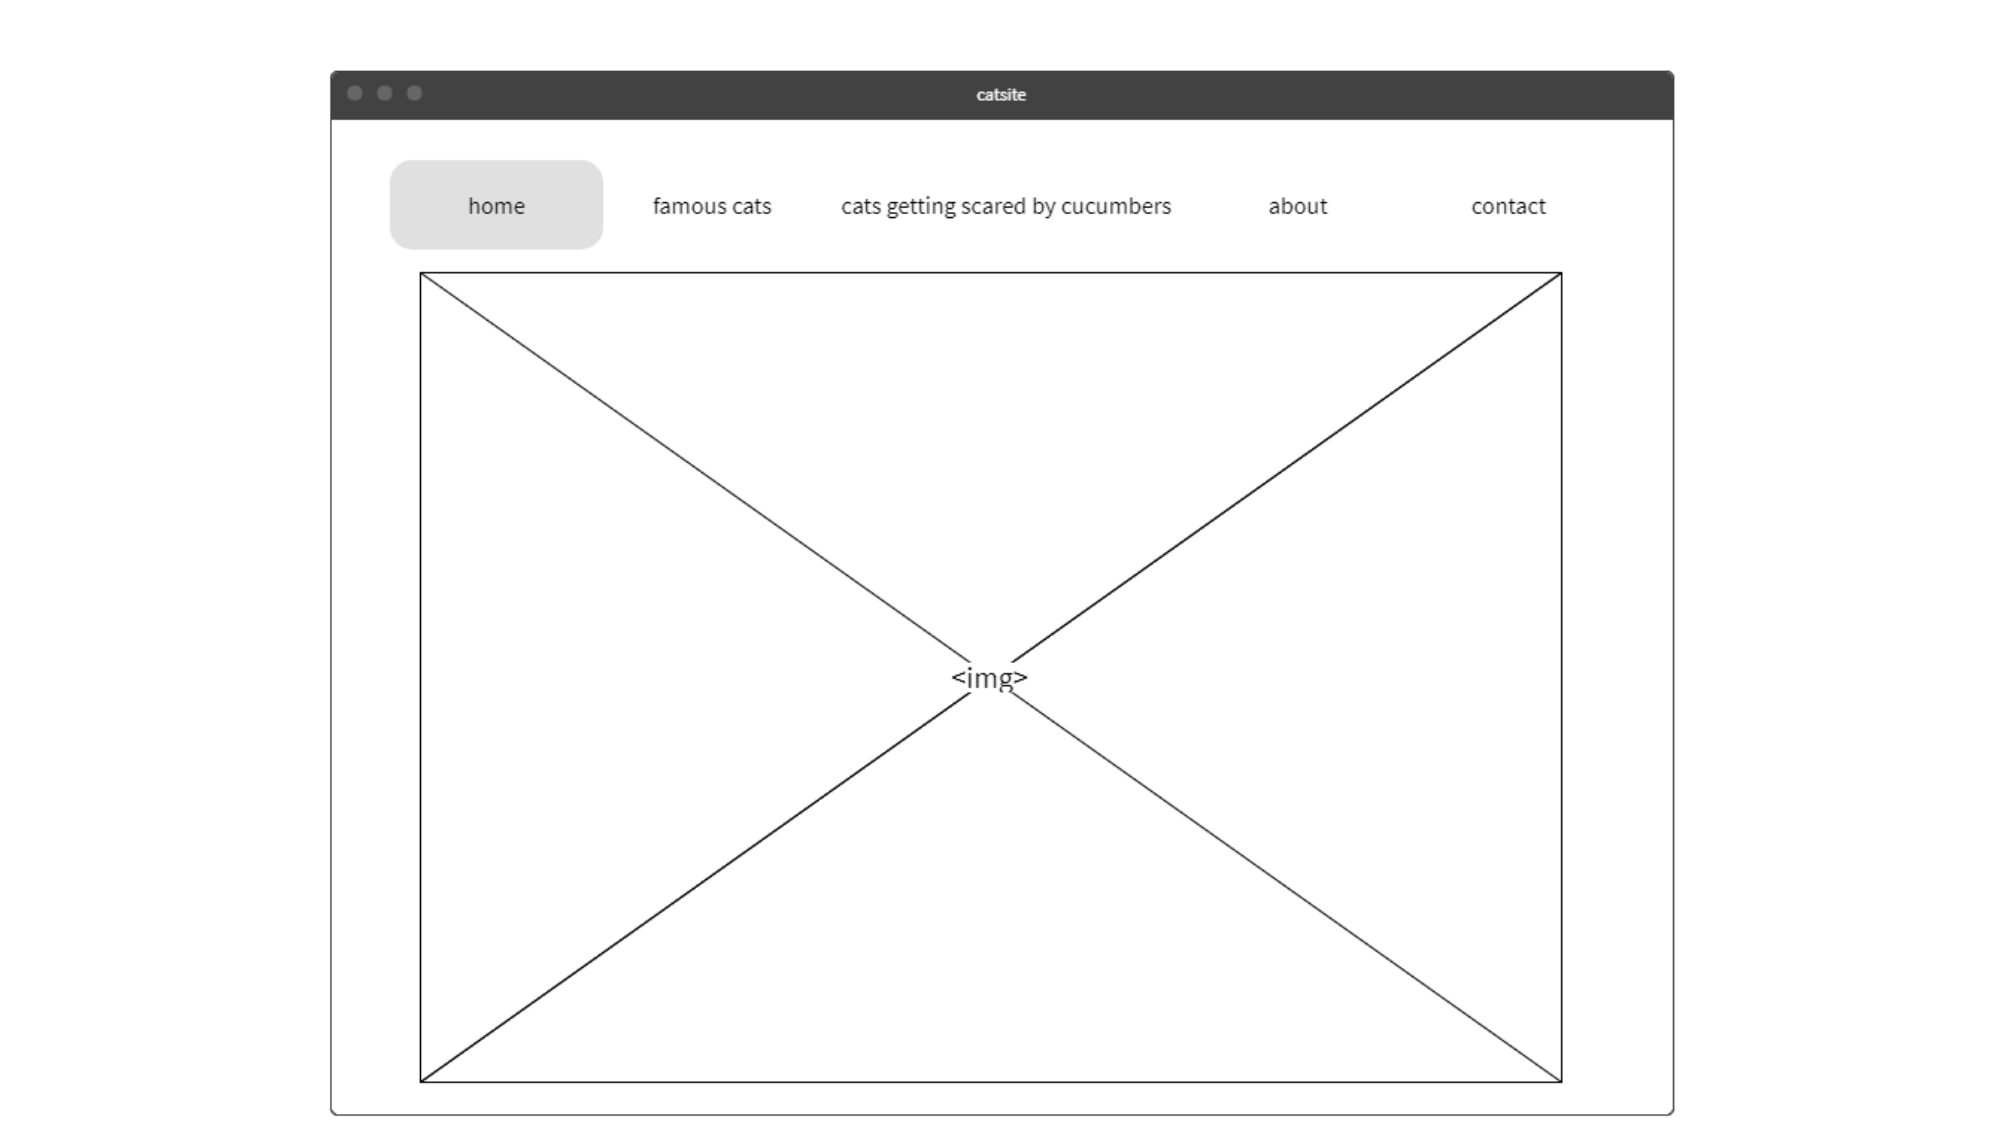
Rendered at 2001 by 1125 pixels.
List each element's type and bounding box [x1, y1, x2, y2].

list [323, 62, 1688, 1125]
